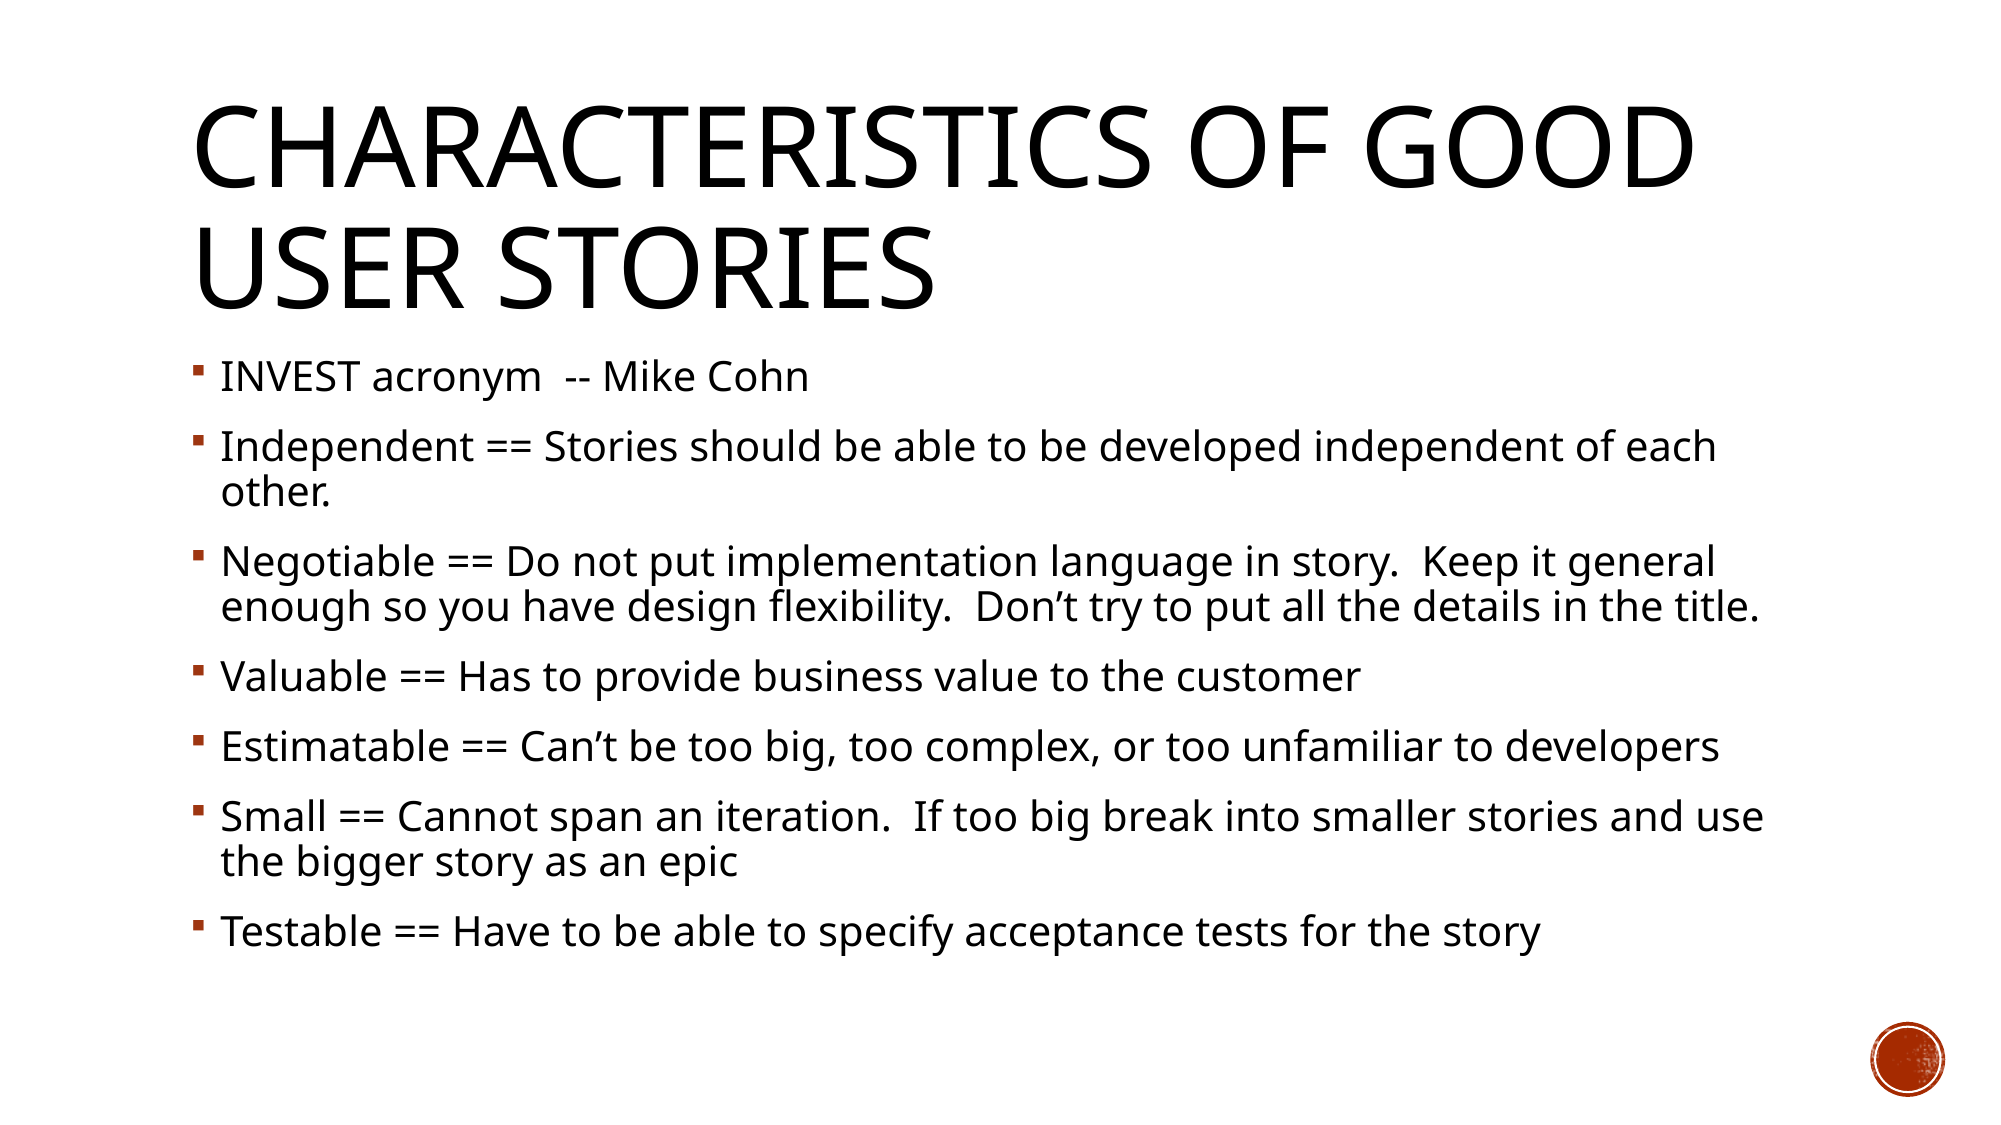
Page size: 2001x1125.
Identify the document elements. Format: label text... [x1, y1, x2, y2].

title Characteristics of Good user stories [175, 79, 1826, 344]
list INVEST acronym -- Mike Cohn Independent == Stories should be able to be developed independent of each other. Negotiable == Do not put implementation language in story. Keep it general enough so you have design flexibility. Don’t try to put all the details in the title. Valuable == Has to provide business value to the customer Estimatable == Can’t be too big, too complex, or too unfamiliar to developers Small == Cannot span an iteration. If too big break into smaller stories and use the bigger story as an epic Testable == Have to be able to specify acceptance tests for the story [175, 348, 1826, 1013]
